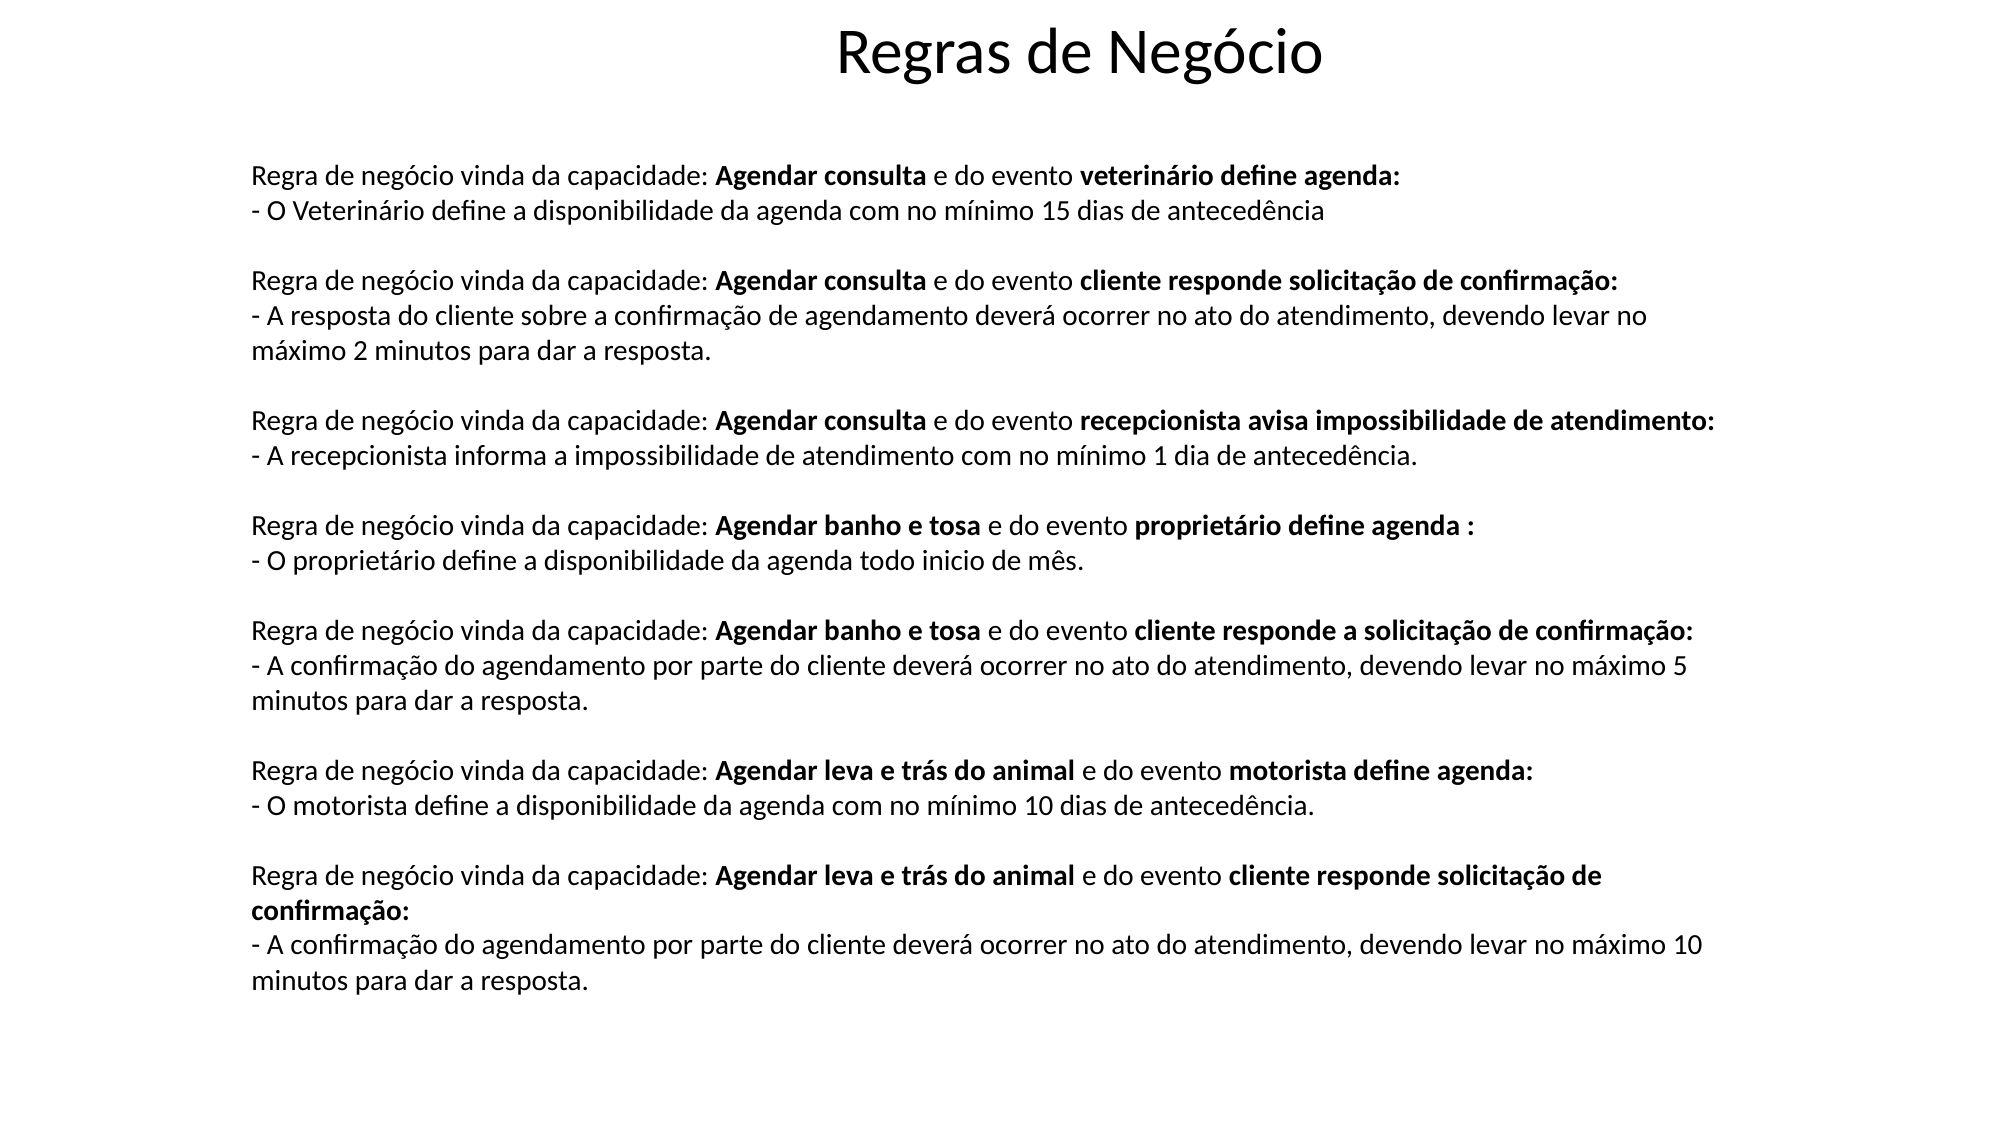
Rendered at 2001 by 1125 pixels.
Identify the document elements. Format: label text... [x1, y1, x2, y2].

title Regras de Negócio [217, 9, 1943, 95]
text_box Regra de negócio vinda da capacidade: Agendar consulta e do evento veterinário define agenda: - O Veterinário define a disponibilidade da agenda com no mínimo 15 dias de antecedência Regra de negócio vinda da capacidade: Agendar consulta e do evento cliente responde solicitação de confirmação: - A resposta do cliente sobre a confirmação de agendamento deverá ocorrer no ato do atendimento, devendo levar no máximo 2 minutos para dar a resposta. Regra de negócio vinda da capacidade: Agendar consulta e do evento recepcionista avisa impossibilidade de atendimento: - A recepcionista informa a impossibilidade de atendimento com no mínimo 1 dia de antecedência. Regra de negócio vinda da capacidade: Agendar banho e tosa e do evento proprietário define agenda : - O proprietário define a disponibilidade da agenda todo inicio de mês. Regra de negócio vinda da capacidade: Agendar banho e tosa e do evento cliente responde a solicitação de confirmação: - A confirmação do agendamento por parte do cliente deverá ocorrer no ato do atendimento, devendo levar no máximo 5 minutos para dar a resposta. Regra de negócio vinda da capacidade: Agendar leva e trás do animal e do evento motorista define agenda: - O motorista define a disponibilidade da agenda com no mínimo 10 dias de antecedência. Regra de negócio vinda da capacidade: Agendar leva e trás do animal e do evento cliente responde solicitação de confirmação: - A confirmação do agendamento por parte do cliente deverá ocorrer no ato do atendimento, devendo levar no máximo 10 minutos para dar a resposta. [217, 149, 1763, 1004]
